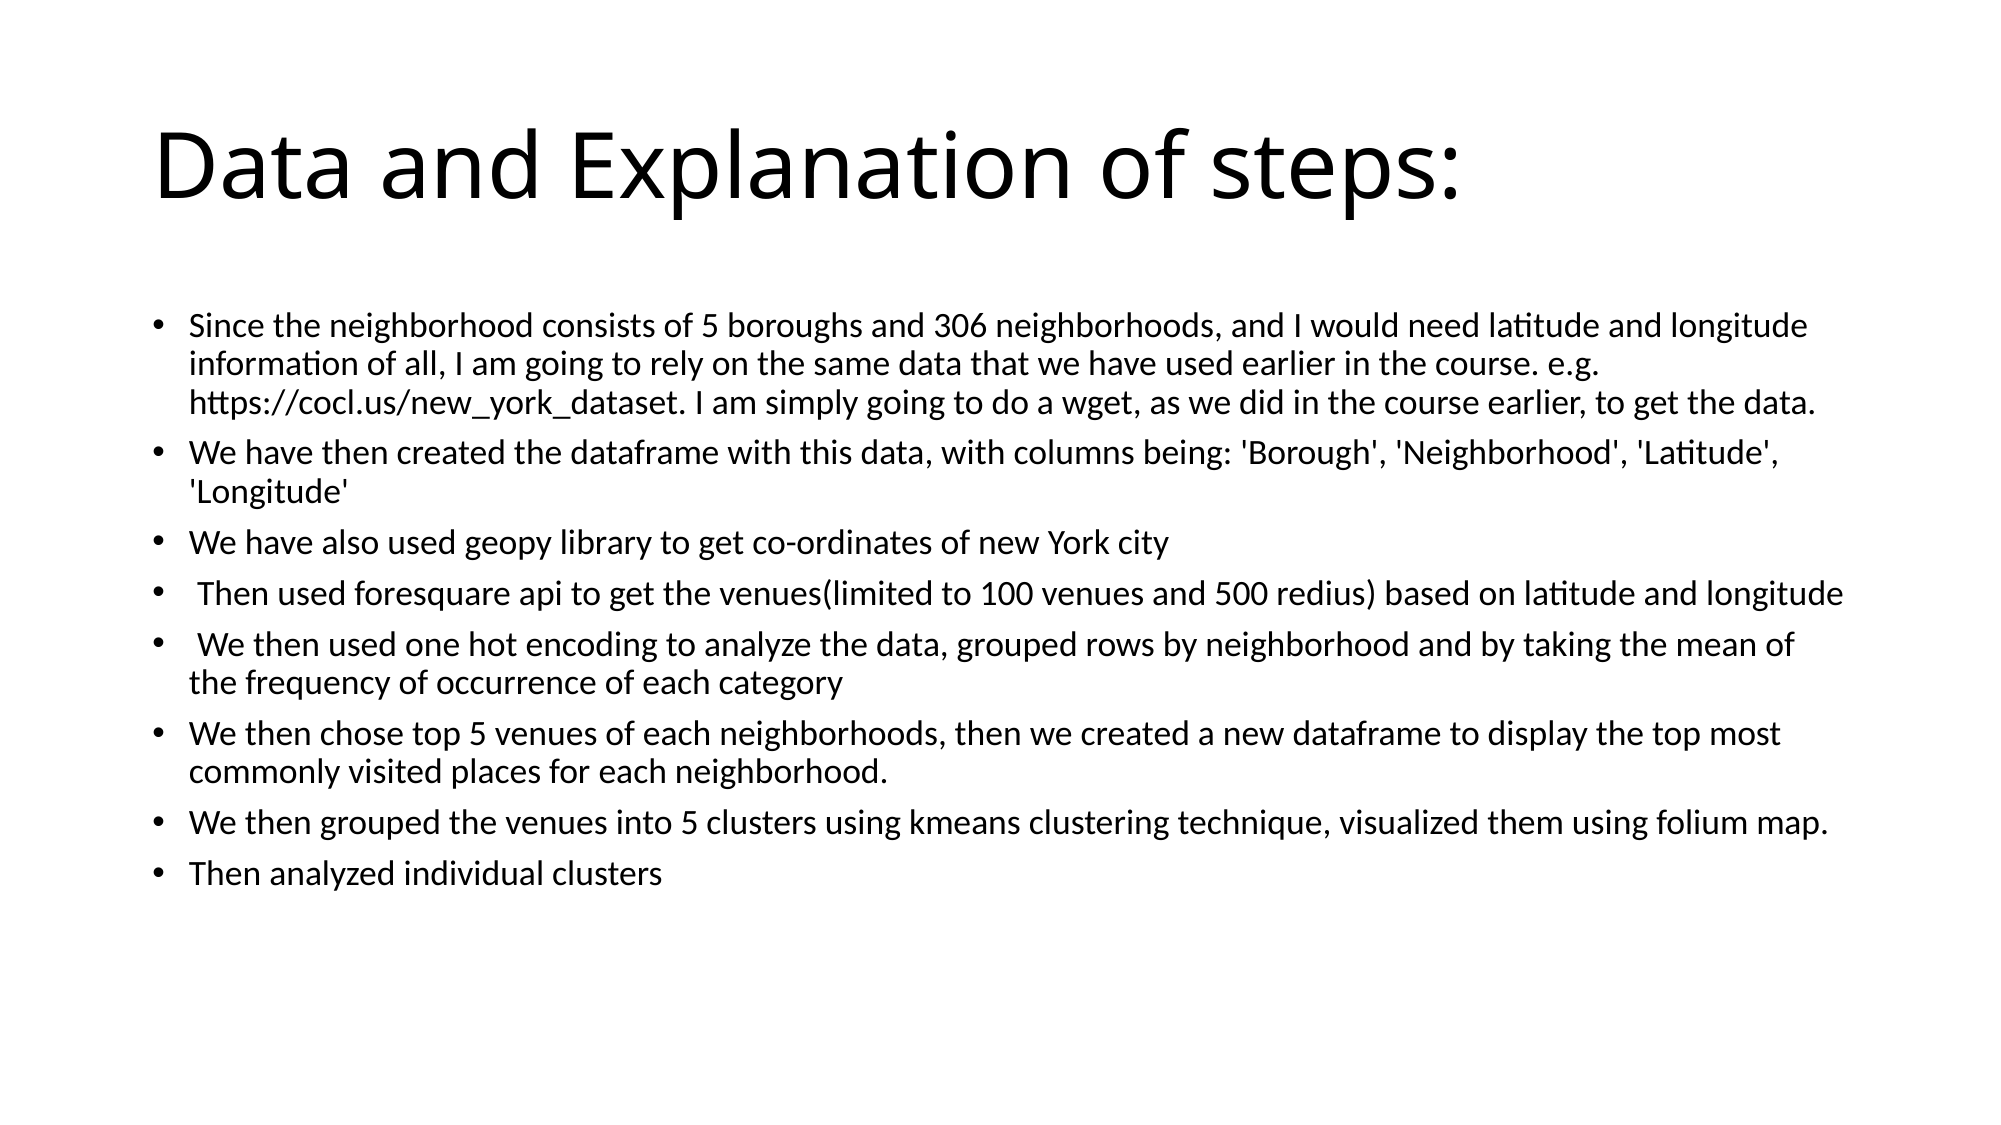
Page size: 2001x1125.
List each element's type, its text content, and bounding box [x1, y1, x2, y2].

title Data and Explanation of steps: [137, 59, 1863, 278]
list Since the neighborhood consists of 5 boroughs and 306 neighborhoods, and I would need latitude and longitude information of all, I am going to rely on the same data that we have used earlier in the course. e.g. https://cocl.us/new_york_dataset. I am simply going to do a wget, as we did in the course earlier, to get the data. We have then created the dataframe with this data, with columns being: 'Borough', 'Neighborhood', 'Latitude', 'Longitude' We have also used geopy library to get co-ordinates of new York city Then used foresquare api to get the venues(limited to 100 venues and 500 redius) based on latitude and longitude We then used one hot encoding to analyze the data, grouped rows by neighborhood and by taking the mean of the frequency of occurrence of each category We then chose top 5 venues of each neighborhoods, then we created a new dataframe to display the top most commonly visited places for each neighborhood. We then grouped the venues into 5 clusters using kmeans clustering technique, visualized them using folium map. Then analyzed individual clusters [137, 299, 1863, 1014]
